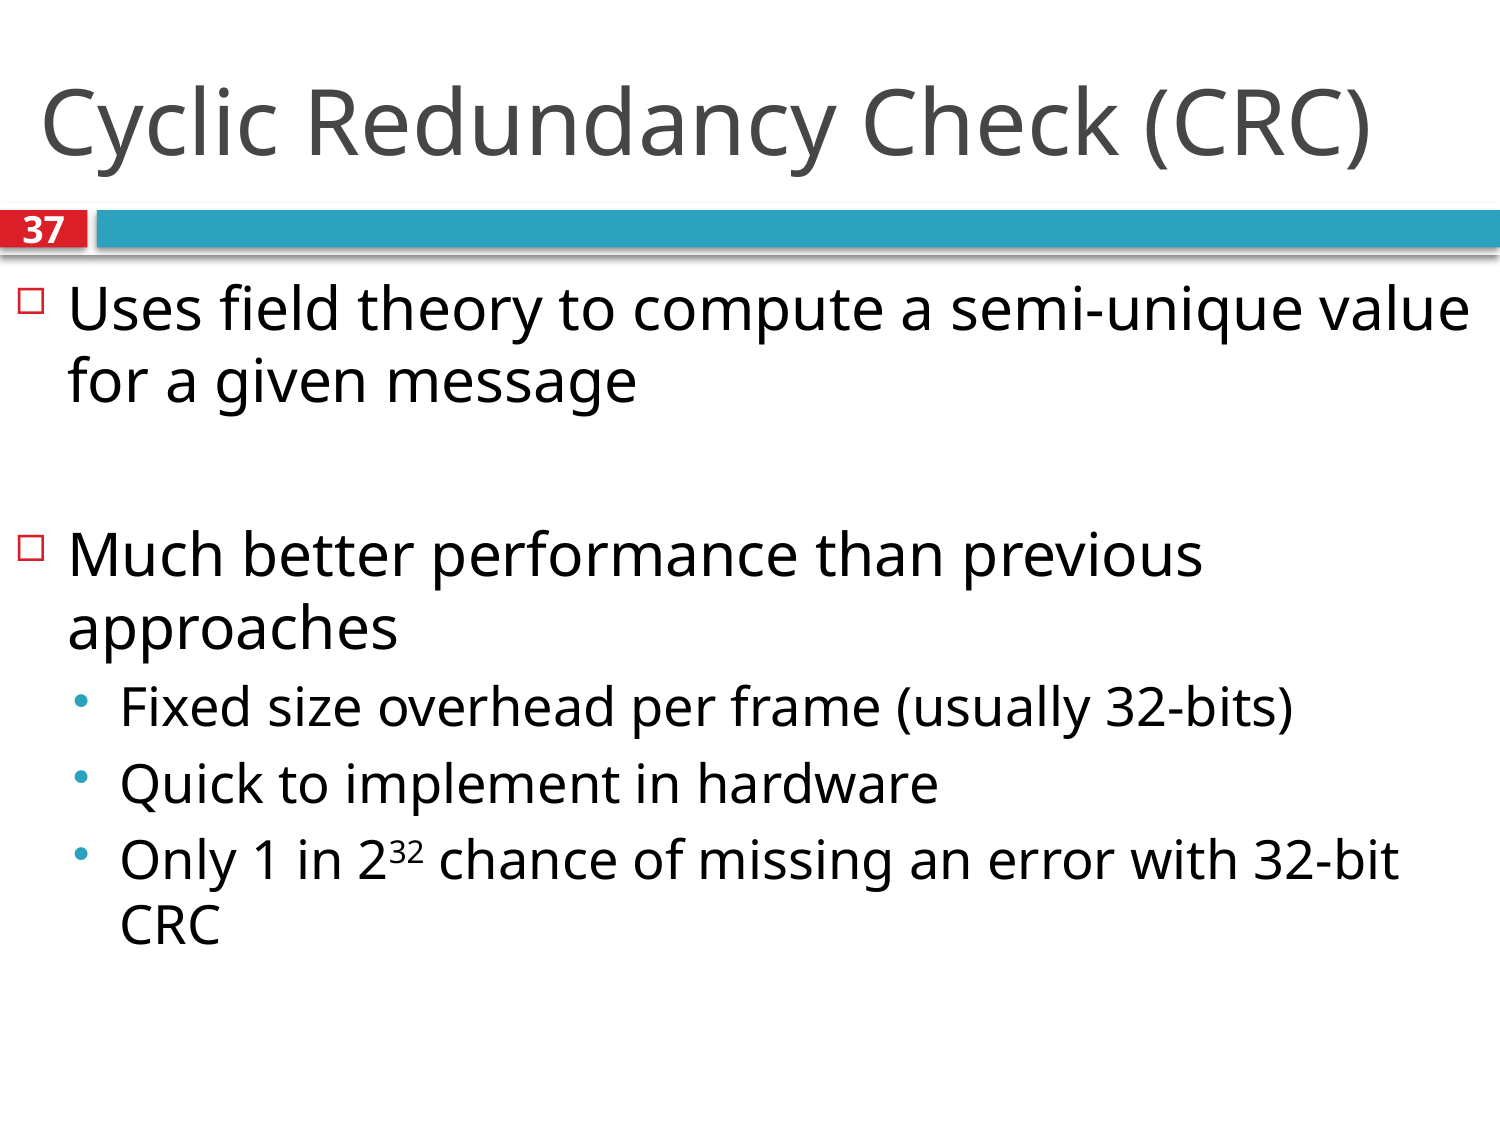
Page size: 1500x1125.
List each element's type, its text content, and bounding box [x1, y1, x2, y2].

slide_number 37 [0, 206, 88, 257]
title Cyclic Redundancy Check (CRC) [24, 37, 1475, 200]
list Uses field theory to compute a semi-unique value for a given message Much better performance than previous approaches Fixed size overhead per frame (usually 32-bits) Quick to implement in hardware Only 1 in 232 chance of missing an error with 32-bit CRC [0, 262, 1500, 1100]
